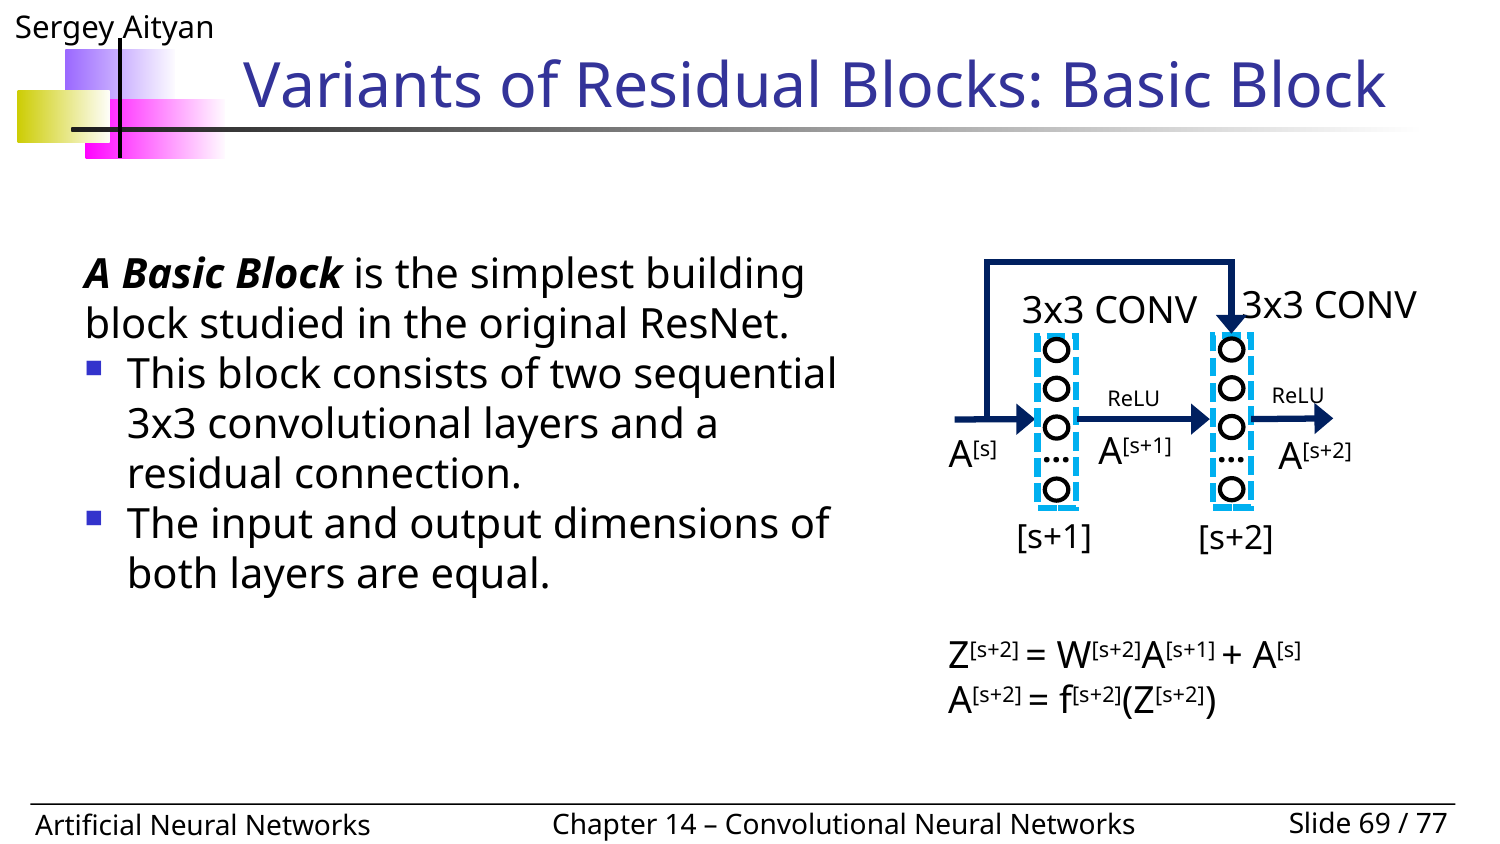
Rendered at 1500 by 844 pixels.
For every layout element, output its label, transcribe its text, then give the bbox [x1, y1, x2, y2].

title Variants of Residual Blocks: Basic Block [228, 46, 1404, 128]
list A Basic Block is the simplest building block studied in the original ResNet. This block consists of two sequential 3x3 convolutional layers and a residual connection. The input and output dimensions of both layers are equal. [69, 239, 887, 487]
text_box Z[s+2] = W[s+2]A[s+1] + A[s] A[s+2] = f[s+2](Z[s+2]) [948, 630, 1422, 721]
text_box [948, 259, 1432, 557]
